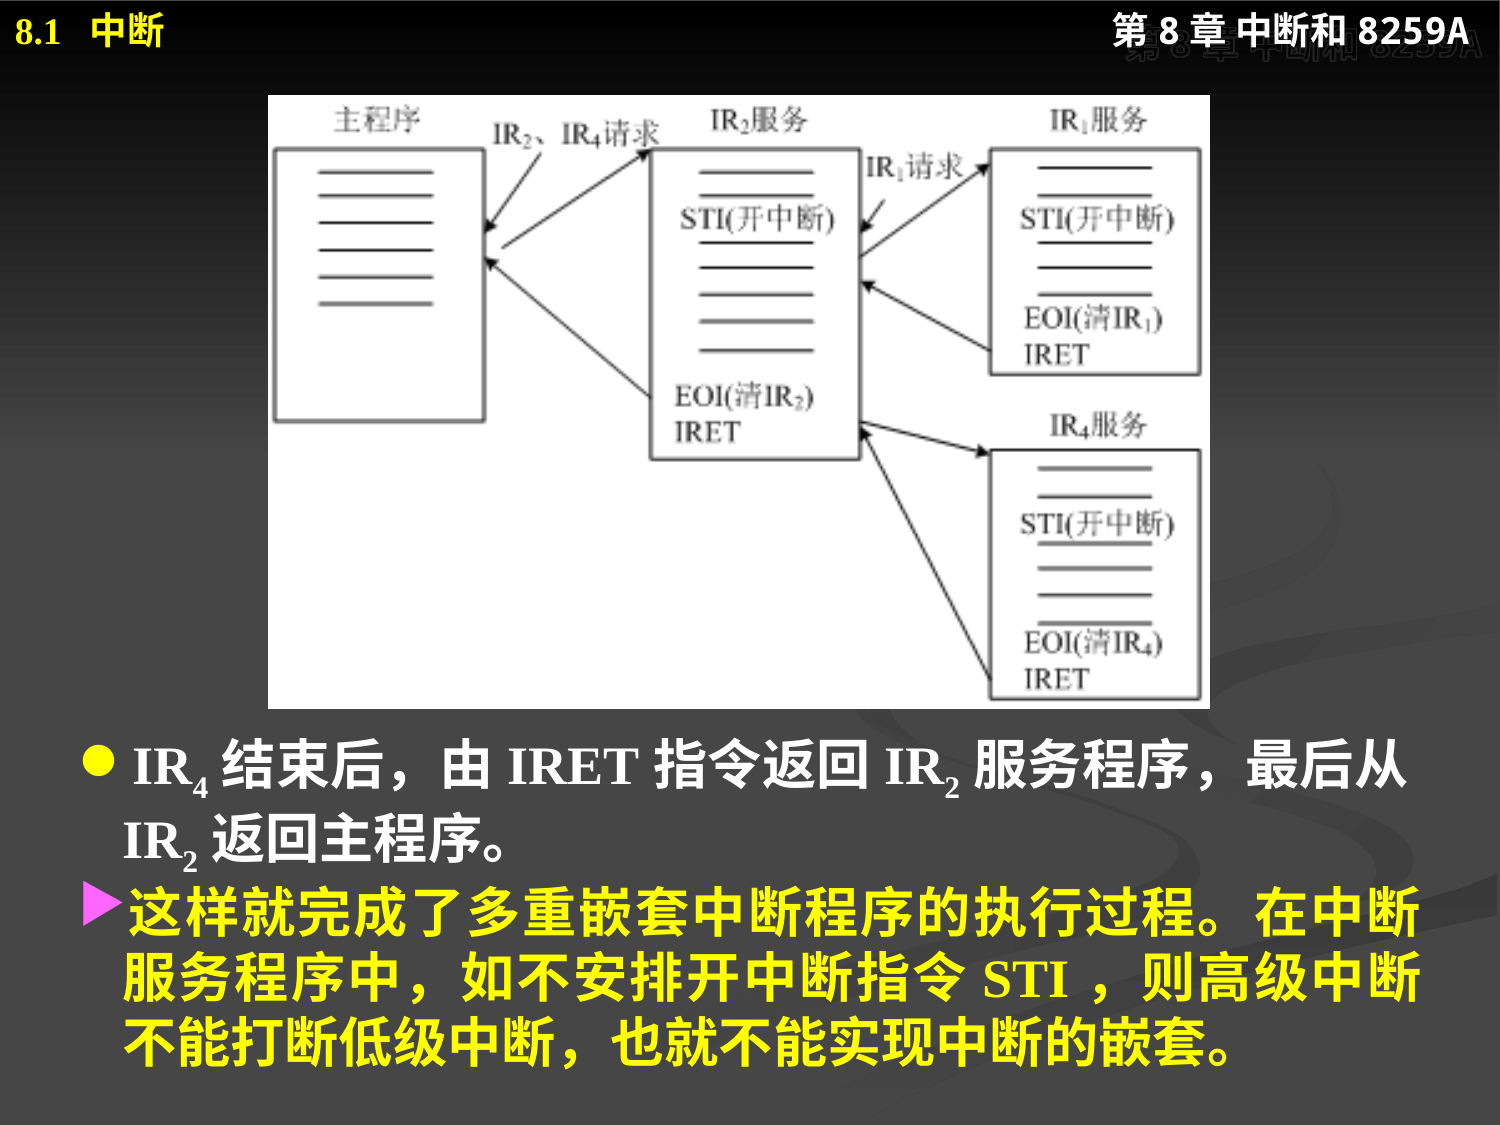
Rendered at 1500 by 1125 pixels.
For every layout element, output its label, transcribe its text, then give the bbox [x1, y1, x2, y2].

picture [268, 95, 1211, 709]
list IR4结束后，由IRET指令返回IR2服务程序，最后从IR2返回主程序。 这样就完成了多重嵌套中断程序的执行过程。在中断服务程序中，如不安排开中断指令STI，则高级中断不能打断低级中断，也就不能实现中断的嵌套。 [63, 722, 1437, 1065]
